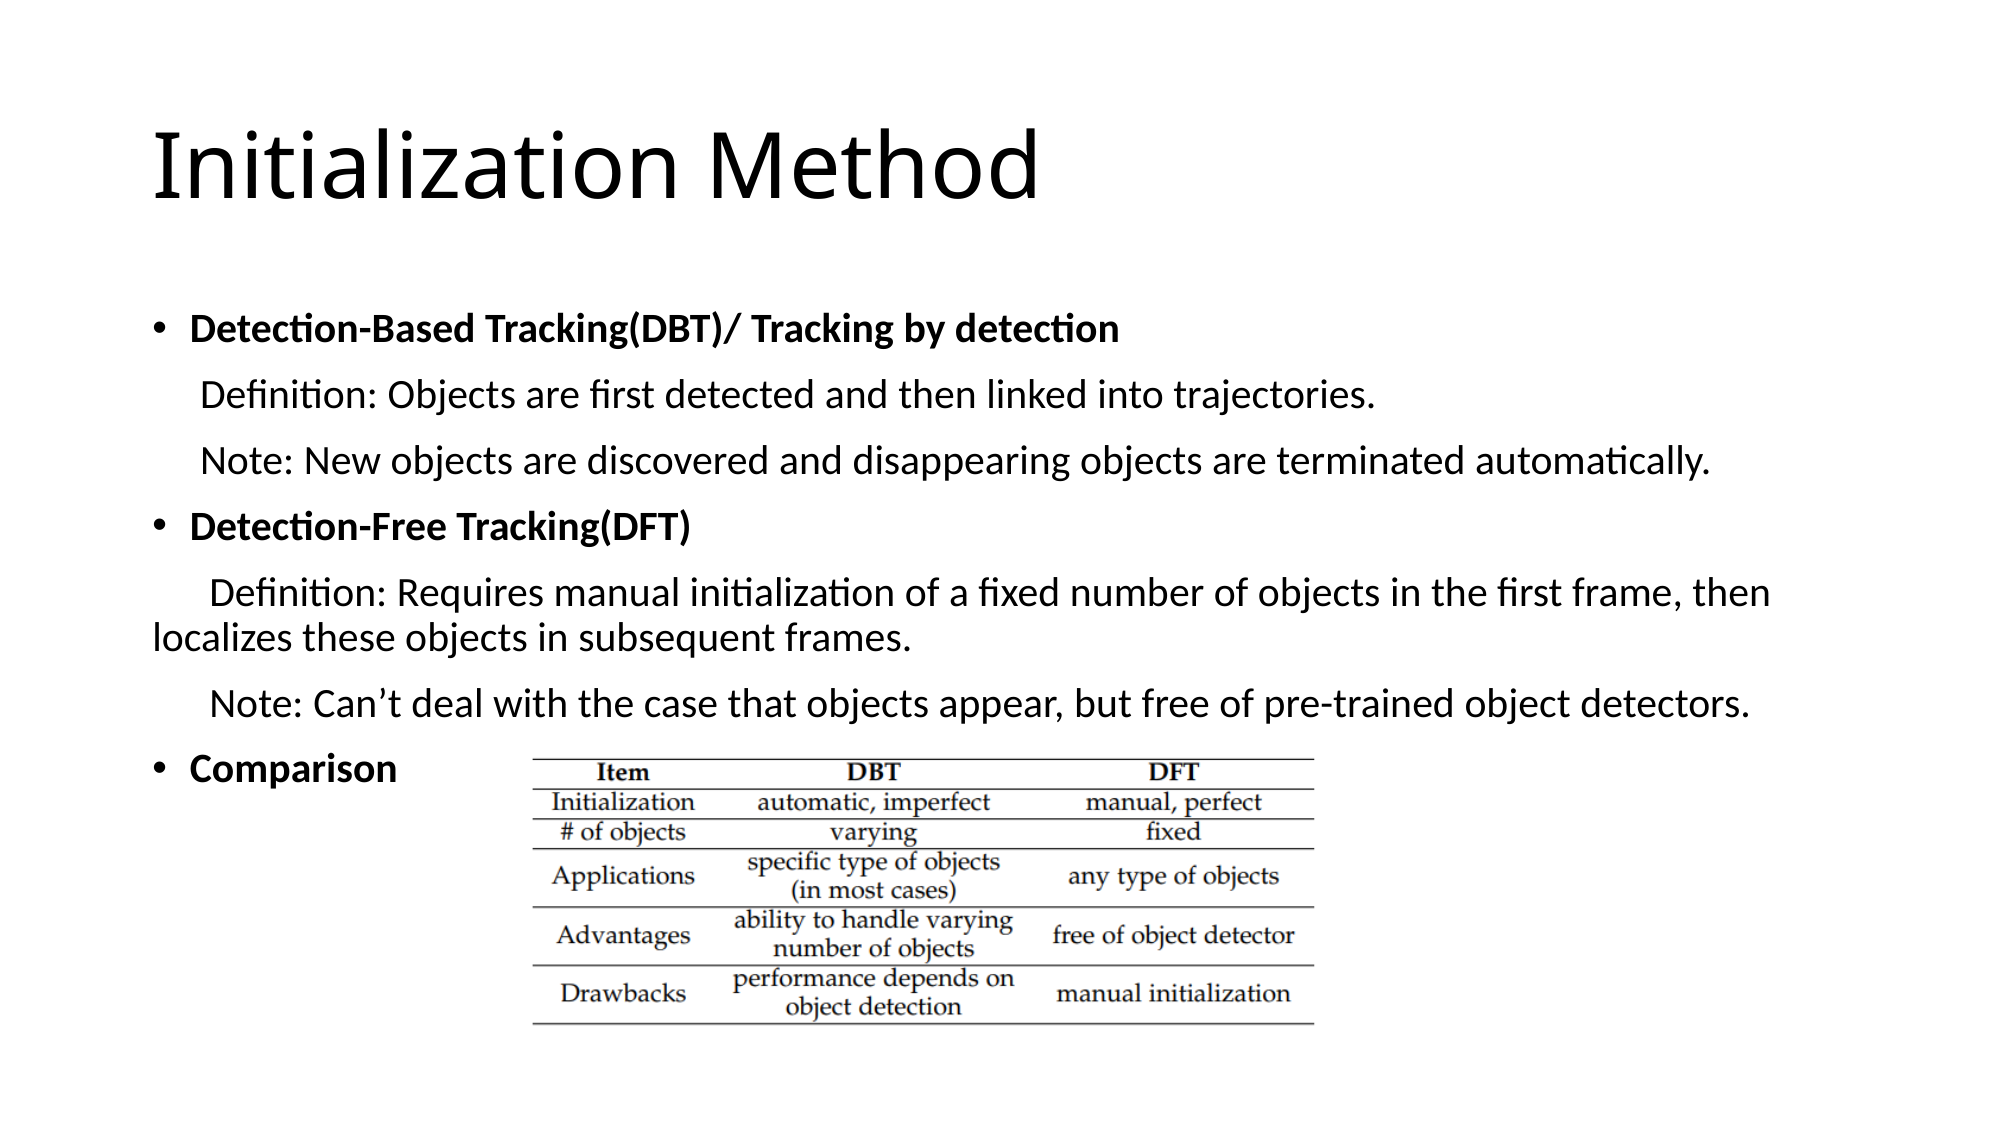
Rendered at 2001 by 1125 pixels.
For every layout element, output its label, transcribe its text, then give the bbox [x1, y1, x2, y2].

picture [528, 747, 1325, 1036]
title Initialization Method [137, 59, 1863, 278]
list Detection-Based Tracking(DBT)/ Tracking by detection Definition: Objects are first detected and then linked into trajectories. Note: New objects are discovered and disappearing objects are terminated automatically. Detection-Free Tracking(DFT) Definition: Requires manual initialization of a fixed number of objects in the first frame, then localizes these objects in subsequent frames. Note: Can’t deal with the case that objects appear, but free of pre-trained object detectors. Comparison [137, 299, 1863, 1014]
